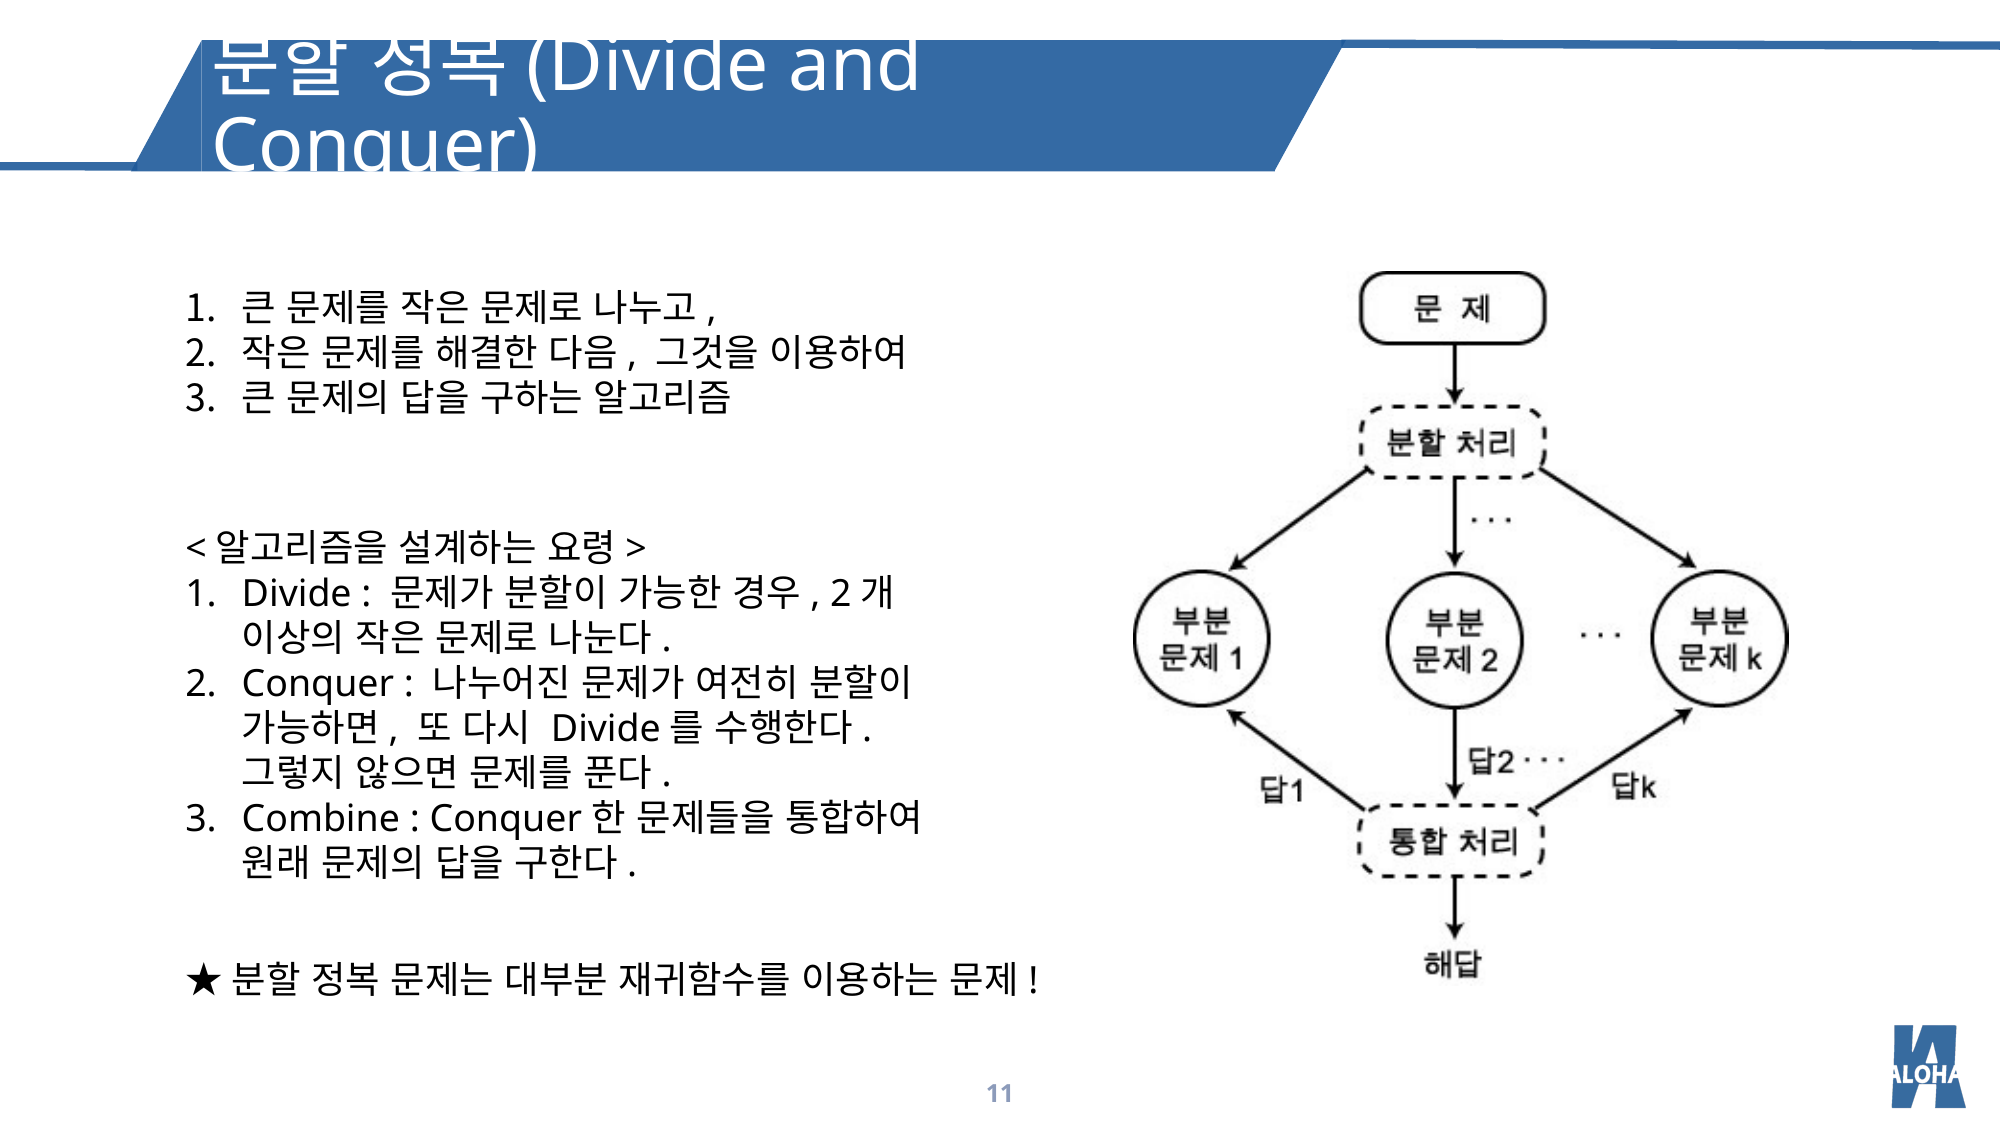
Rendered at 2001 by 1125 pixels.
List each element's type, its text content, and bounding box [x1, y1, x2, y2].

text_box <알고리즘을 설계하는 요령> Divide : 문제가 분할이 가능한 경우, 2개 이상의 작은 문제로 나눈다. Conquer : 나누어진 문제가 여전히 분할이 가능하면, 또 다시 Divide를 수행한다. 그렇지 않으면 문제를 푼다. Combine : Conquer한 문제들을 통합하여 원래 문제의 답을 구한다. [170, 516, 942, 892]
list 분할 정복(Divide and Conquer) [196, 45, 1270, 168]
text_box ★분할 정복 문제는 대부분 재귀함수를 이용하는 문제! [170, 948, 1134, 1009]
picture [1133, 271, 1789, 986]
picture [1853, 1006, 2000, 1125]
text_box 큰 문제를 작은 문제로 나누고, 작은 문제를 해결한 다음, 그것을 이용하여 큰 문제의 답을 구하는 알고리즘 [170, 276, 974, 427]
slide_number 11 [774, 1064, 1226, 1125]
